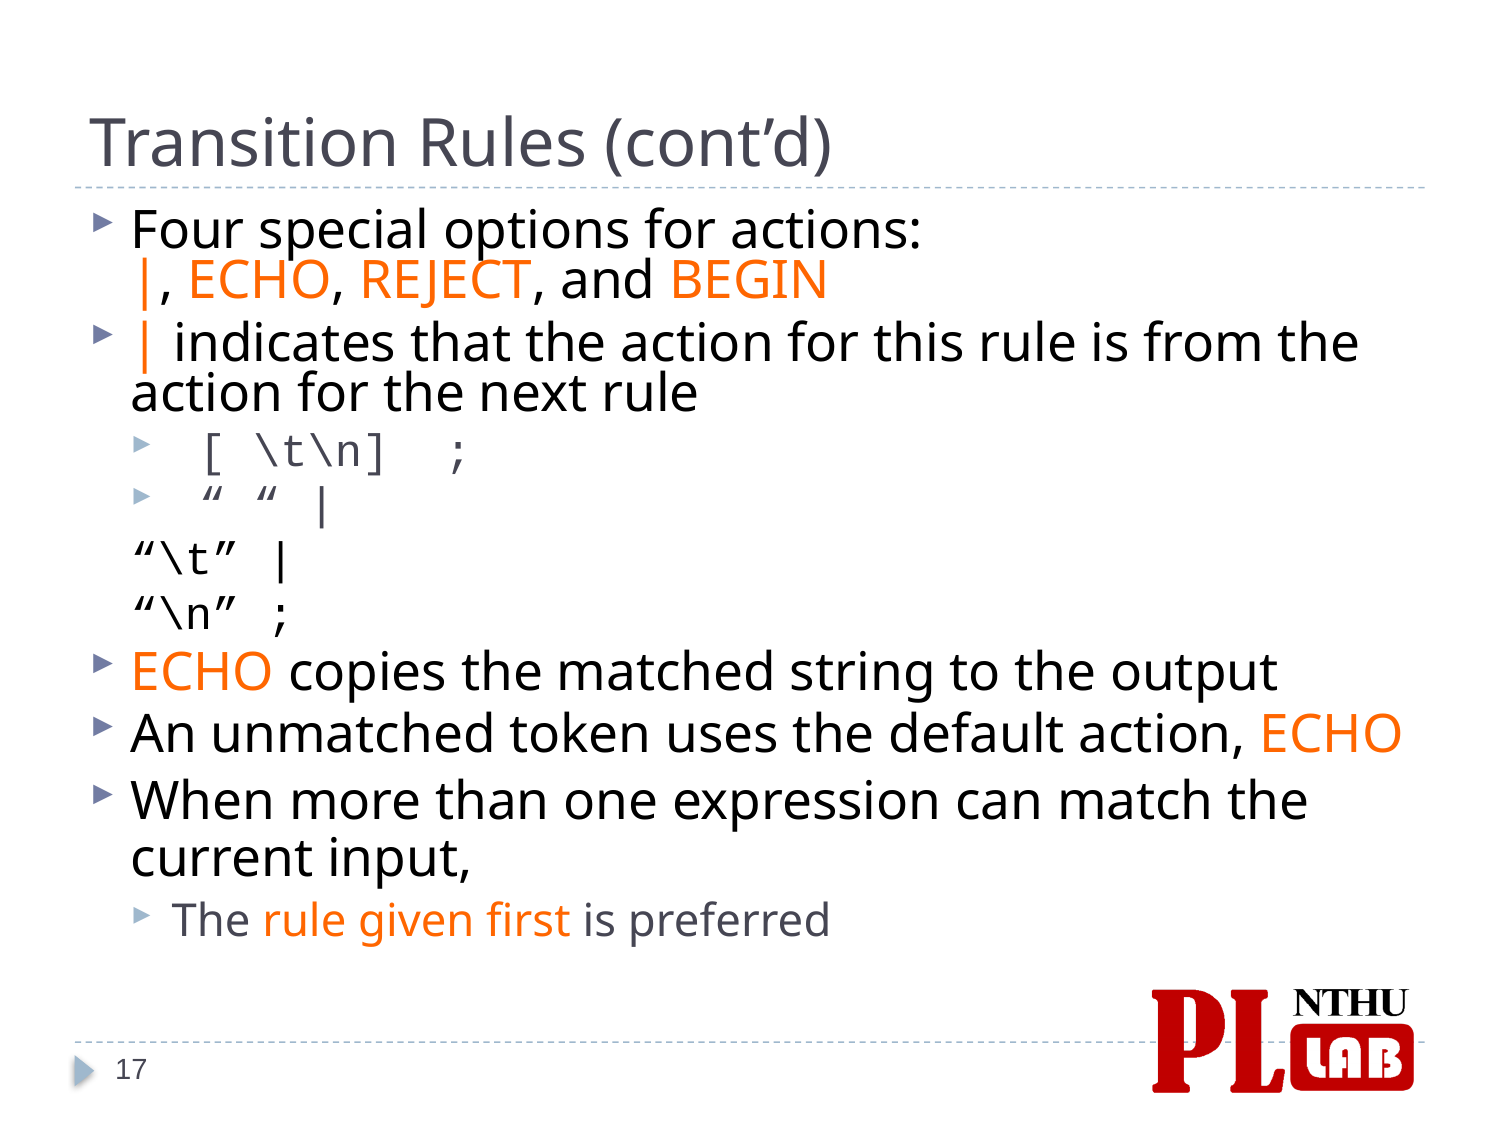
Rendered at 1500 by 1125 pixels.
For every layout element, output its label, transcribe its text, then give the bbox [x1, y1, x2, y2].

list Four special options for actions: |, ECHO, REJECT, and BEGIN | indicates that the action for this rule is from the action for the next rule [ \t\n] ; “ “ | “\t” | “\n” ; ECHO copies the matched string to the output An unmatched token uses the default action, ECHO When more than one expression can match the current input, The rule given first is preferred [75, 200, 1425, 1010]
slide_number 17 [100, 1042, 426, 1103]
title Transition Rules (cont’d) [75, 24, 1425, 188]
picture [1145, 972, 1426, 1103]
